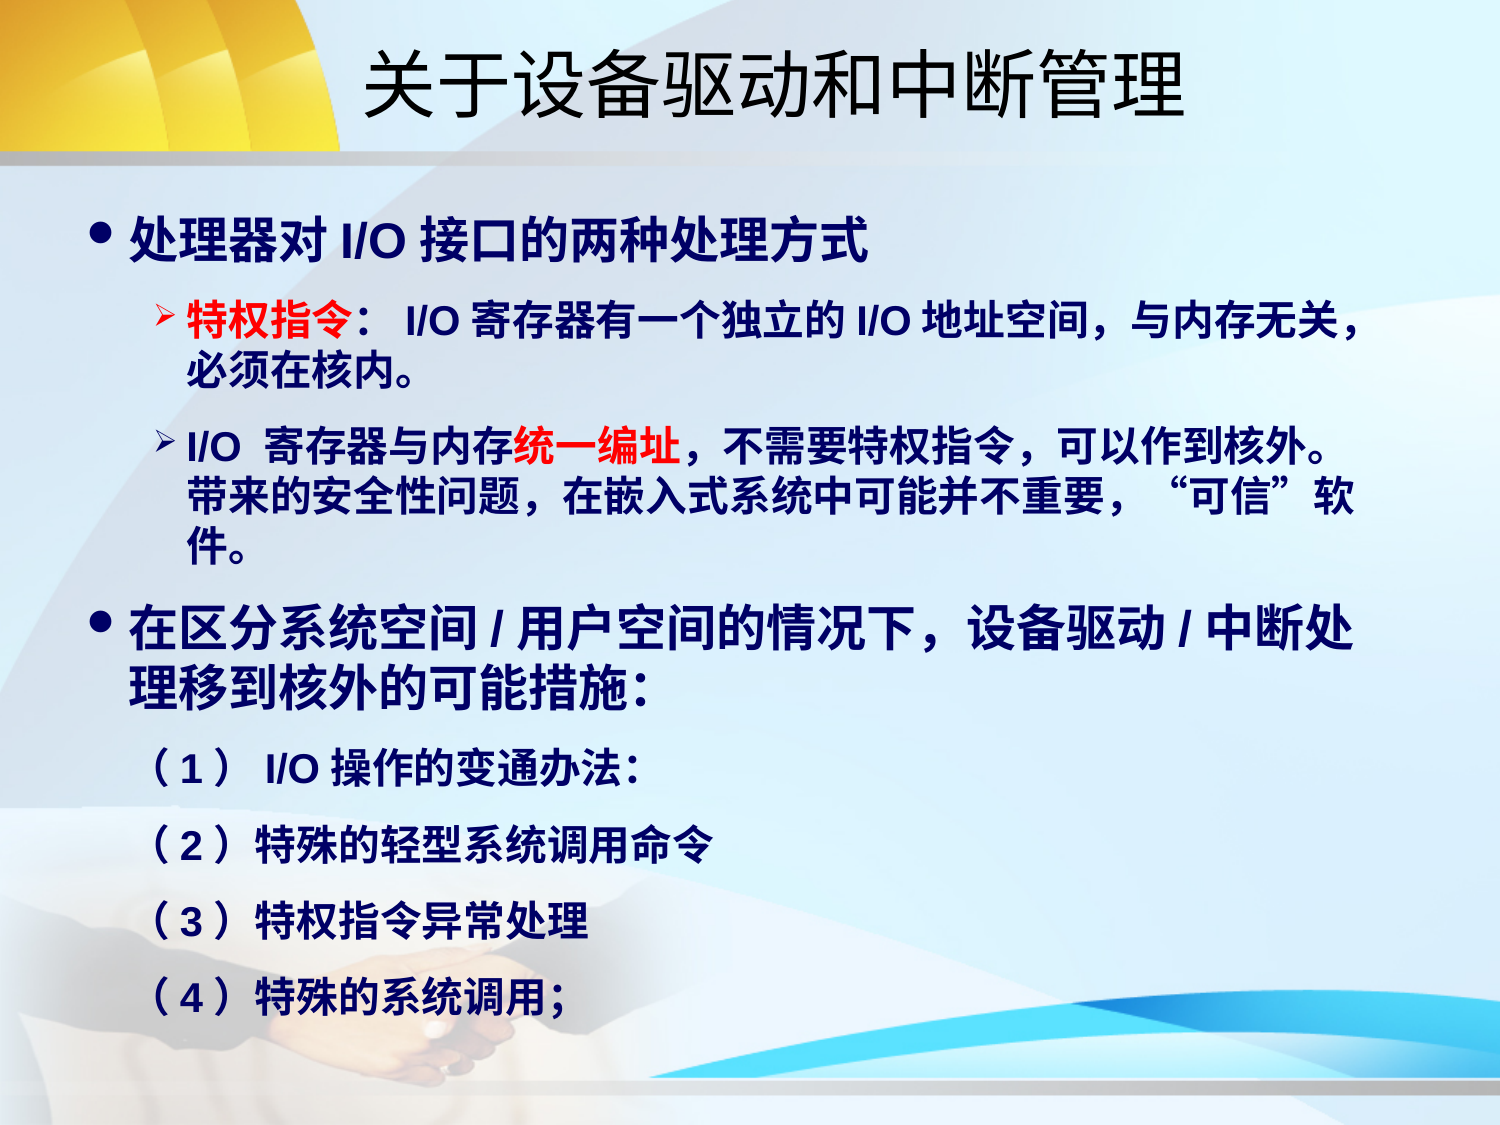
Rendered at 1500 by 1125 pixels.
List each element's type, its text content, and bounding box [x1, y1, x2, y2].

title 关于设备驱动和中断管理 [348, 31, 1471, 136]
text_box 处理器对I/O接口的两种处理方式 特权指令：I/O寄存器有一个独立的I/O地址空间，与内存无关，必须在核内。 I/O 寄存器与内存统一编址，不需要特权指令，可以作到核外。带来的安全性问题，在嵌入式系统中可能并不重要，“可信”软件。 在区分系统空间/用户空间的情况下，设备驱动/中断处理移到核外的可能措施： （1）I/O操作的变通办法： （2）特殊的轻型系统调用命令 （3）特权指令异常处理 （4）特殊的系统调用； [73, 201, 1404, 1013]
picture [0, 0, 1500, 1125]
